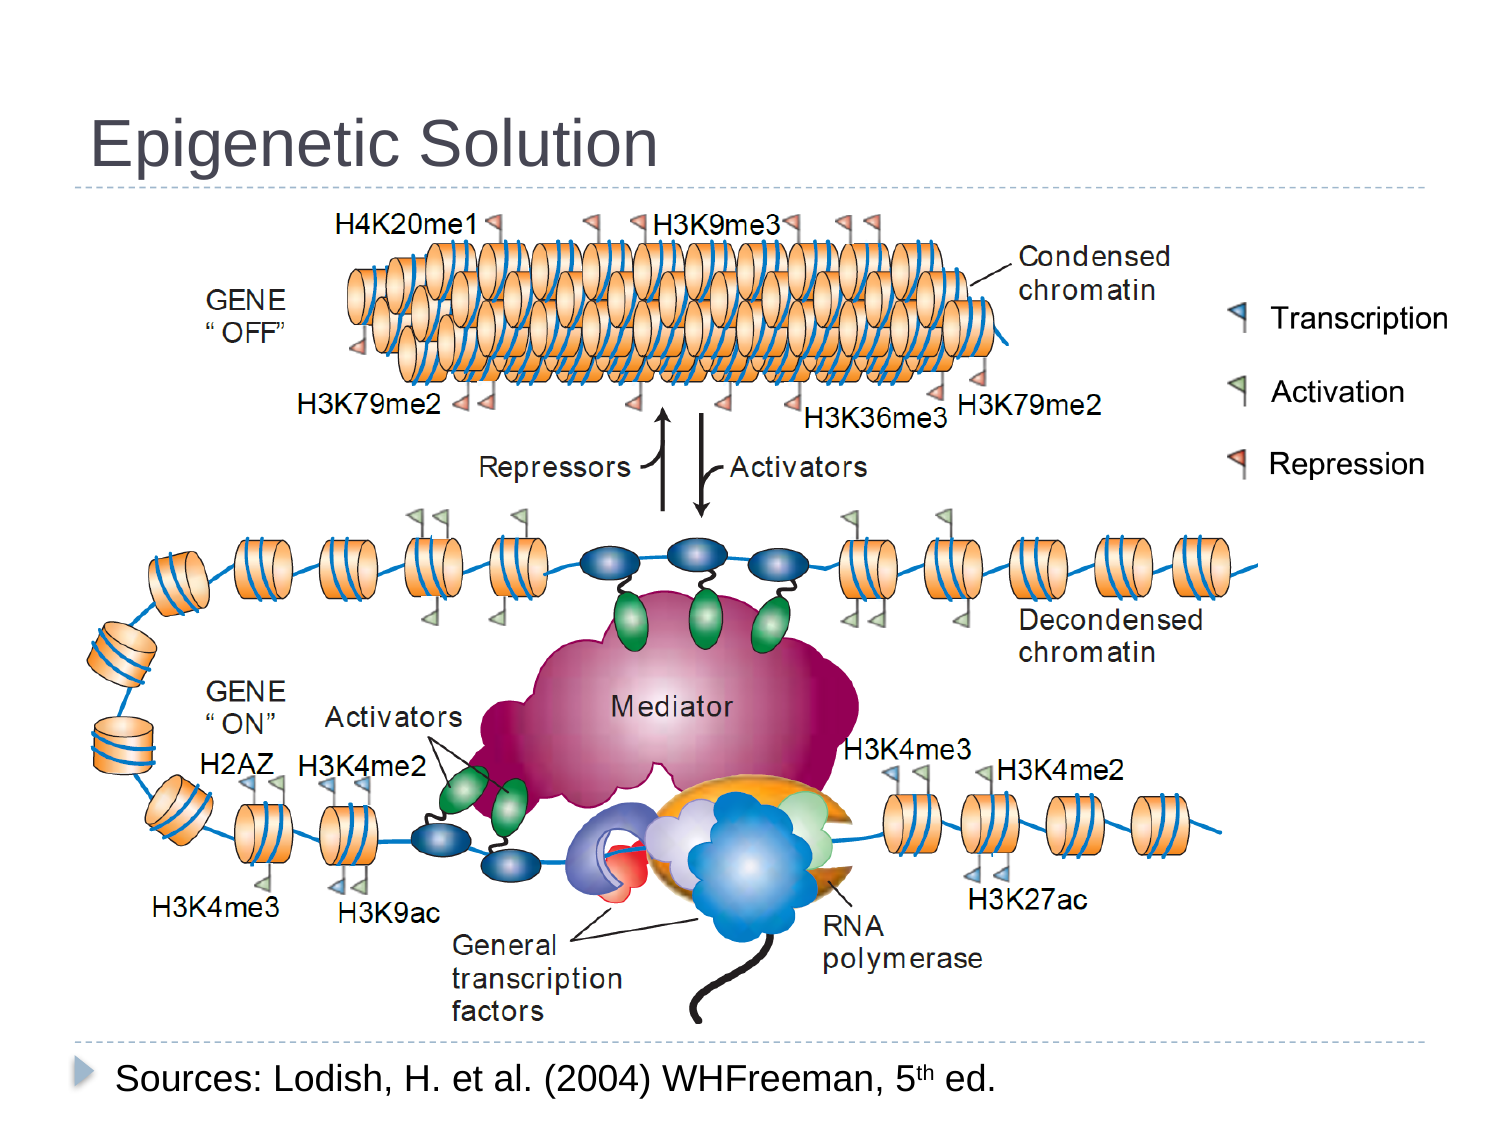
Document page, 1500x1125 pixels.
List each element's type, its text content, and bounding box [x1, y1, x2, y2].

text_box Sources: Lodish, H. et al. (2004) WHFreeman, 5th ed. [100, 1046, 1424, 1107]
picture [84, 207, 1448, 1024]
title Epigenetic Solution [75, 24, 1425, 188]
